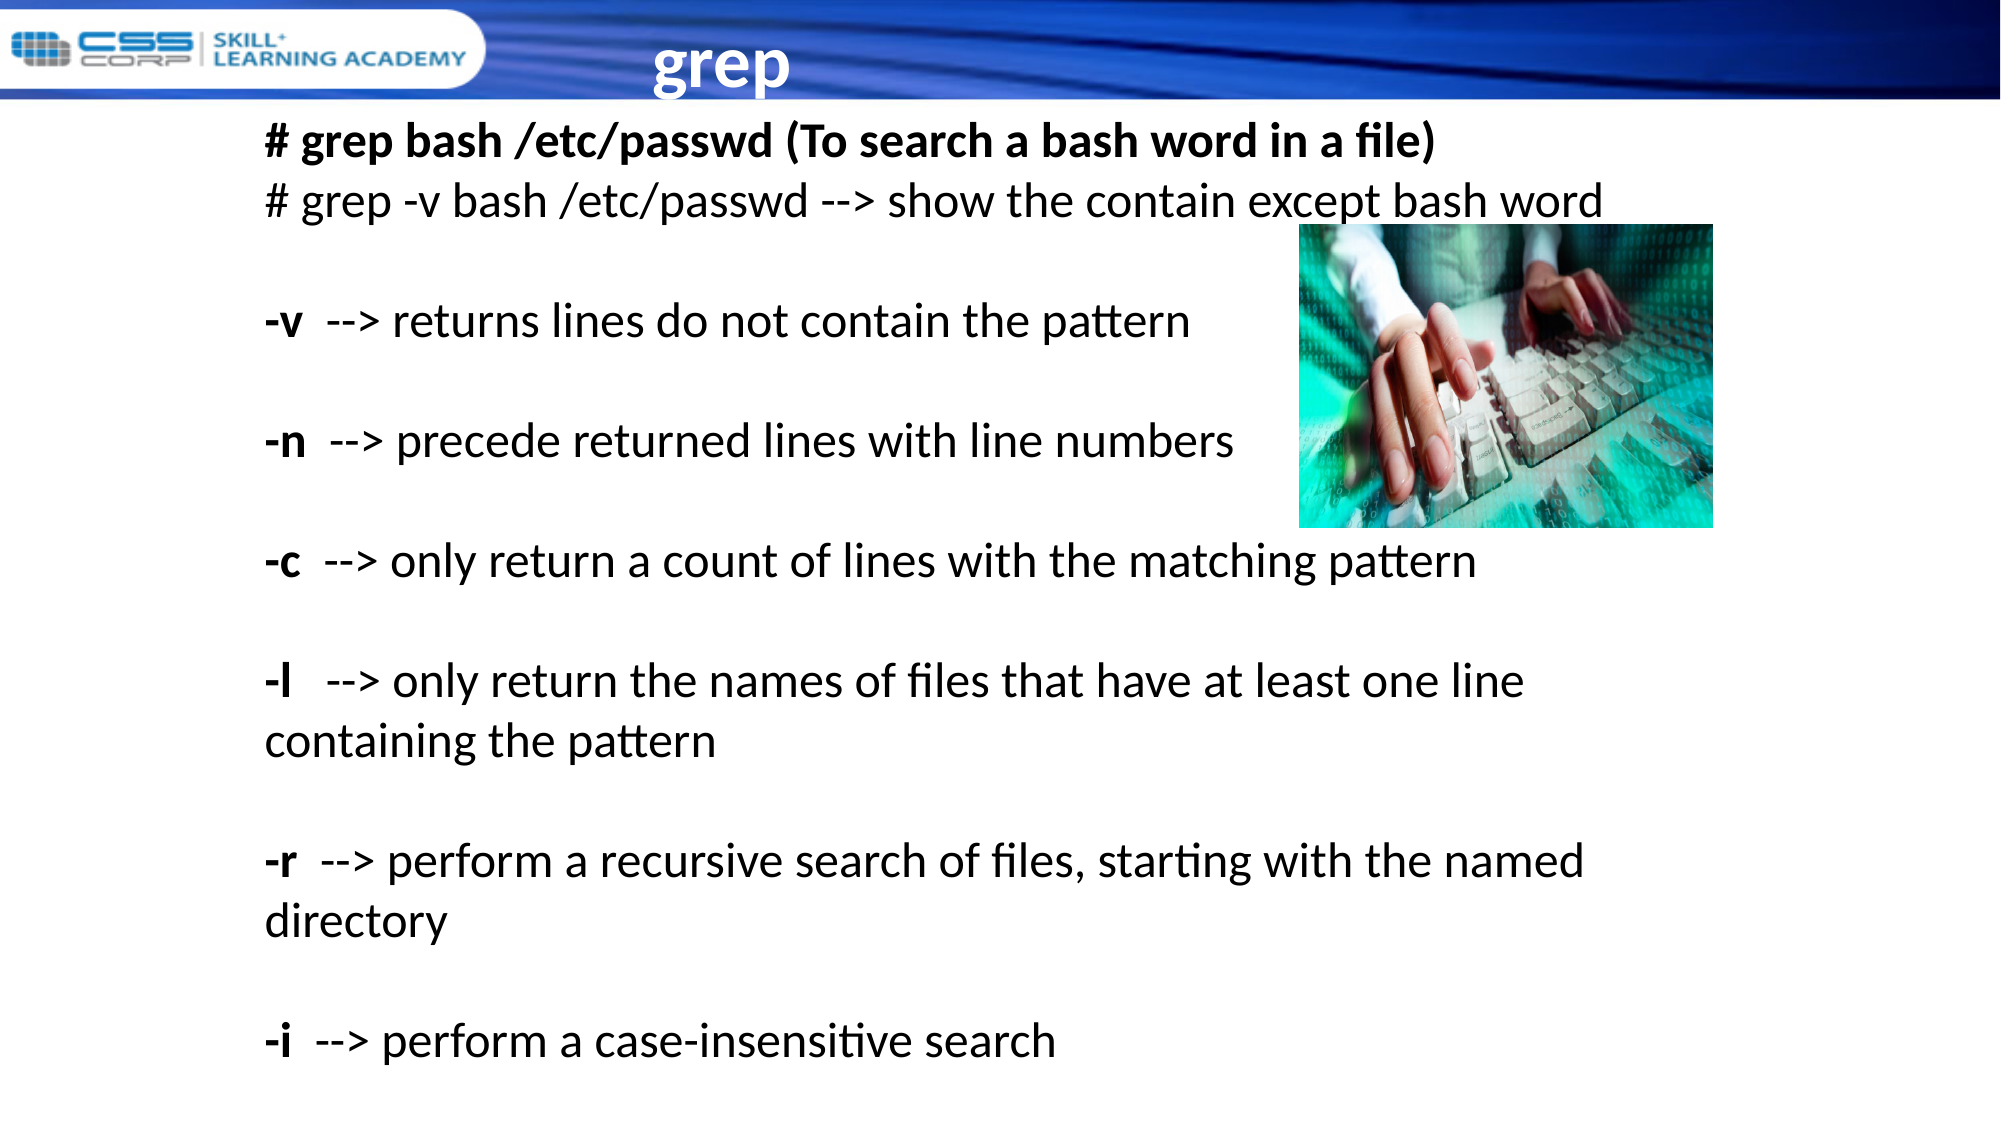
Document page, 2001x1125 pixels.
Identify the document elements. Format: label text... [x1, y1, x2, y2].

picture [1299, 224, 1713, 528]
text_box # grep bash /etc/passwd (To search a bash word in a file) # grep -v bash /etc/passwd --> show the contain except bash word -v --> returns lines do not contain the pattern -n --> precede returned lines with line numbers -c --> only return a count of lines with the matching pattern -l --> only return the names of files that have at least one line containing the pattern -r --> perform a recursive search of files, starting with the named directory -i --> perform a case-insensitive search [249, 99, 1750, 1125]
picture [0, 0, 2001, 1125]
text_box grep [637, 5, 1750, 112]
